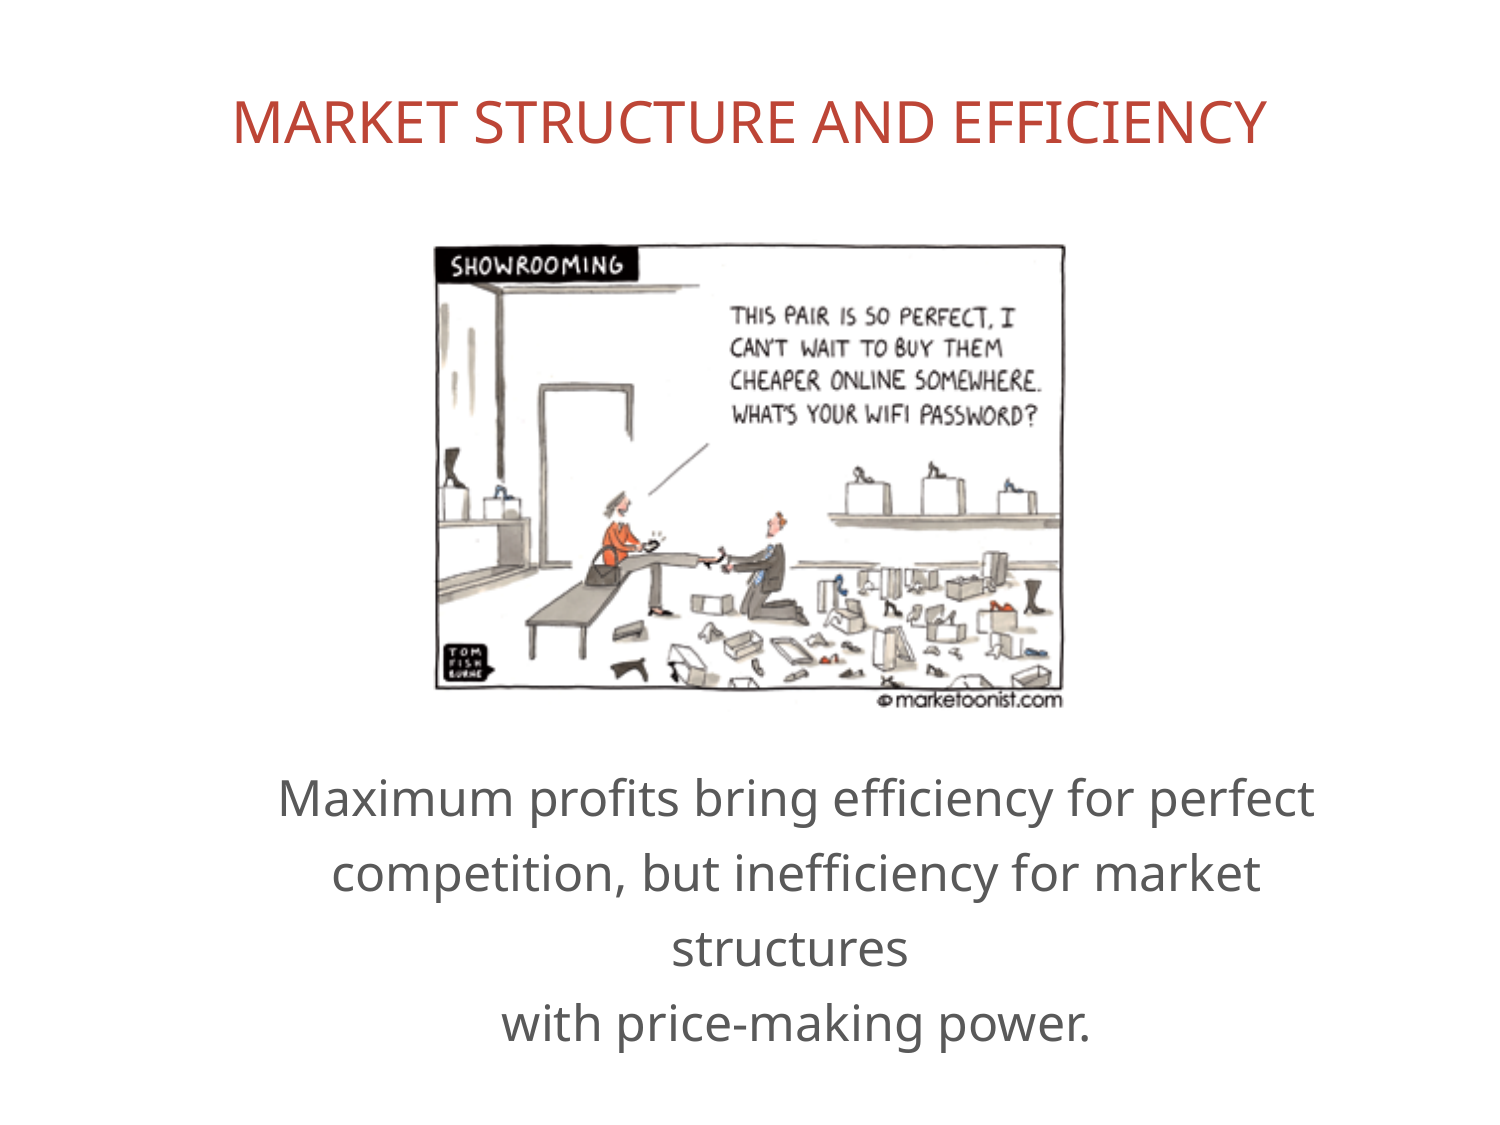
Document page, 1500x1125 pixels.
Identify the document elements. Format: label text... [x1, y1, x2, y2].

picture [432, 239, 1068, 713]
title MARKET STRUCTURE AND EFFICIENCY [0, 0, 1500, 241]
subtitle Maximum profits bring efficiency for perfect competition, but inefficiency for market structures with price-making power. [191, 743, 1403, 1098]
